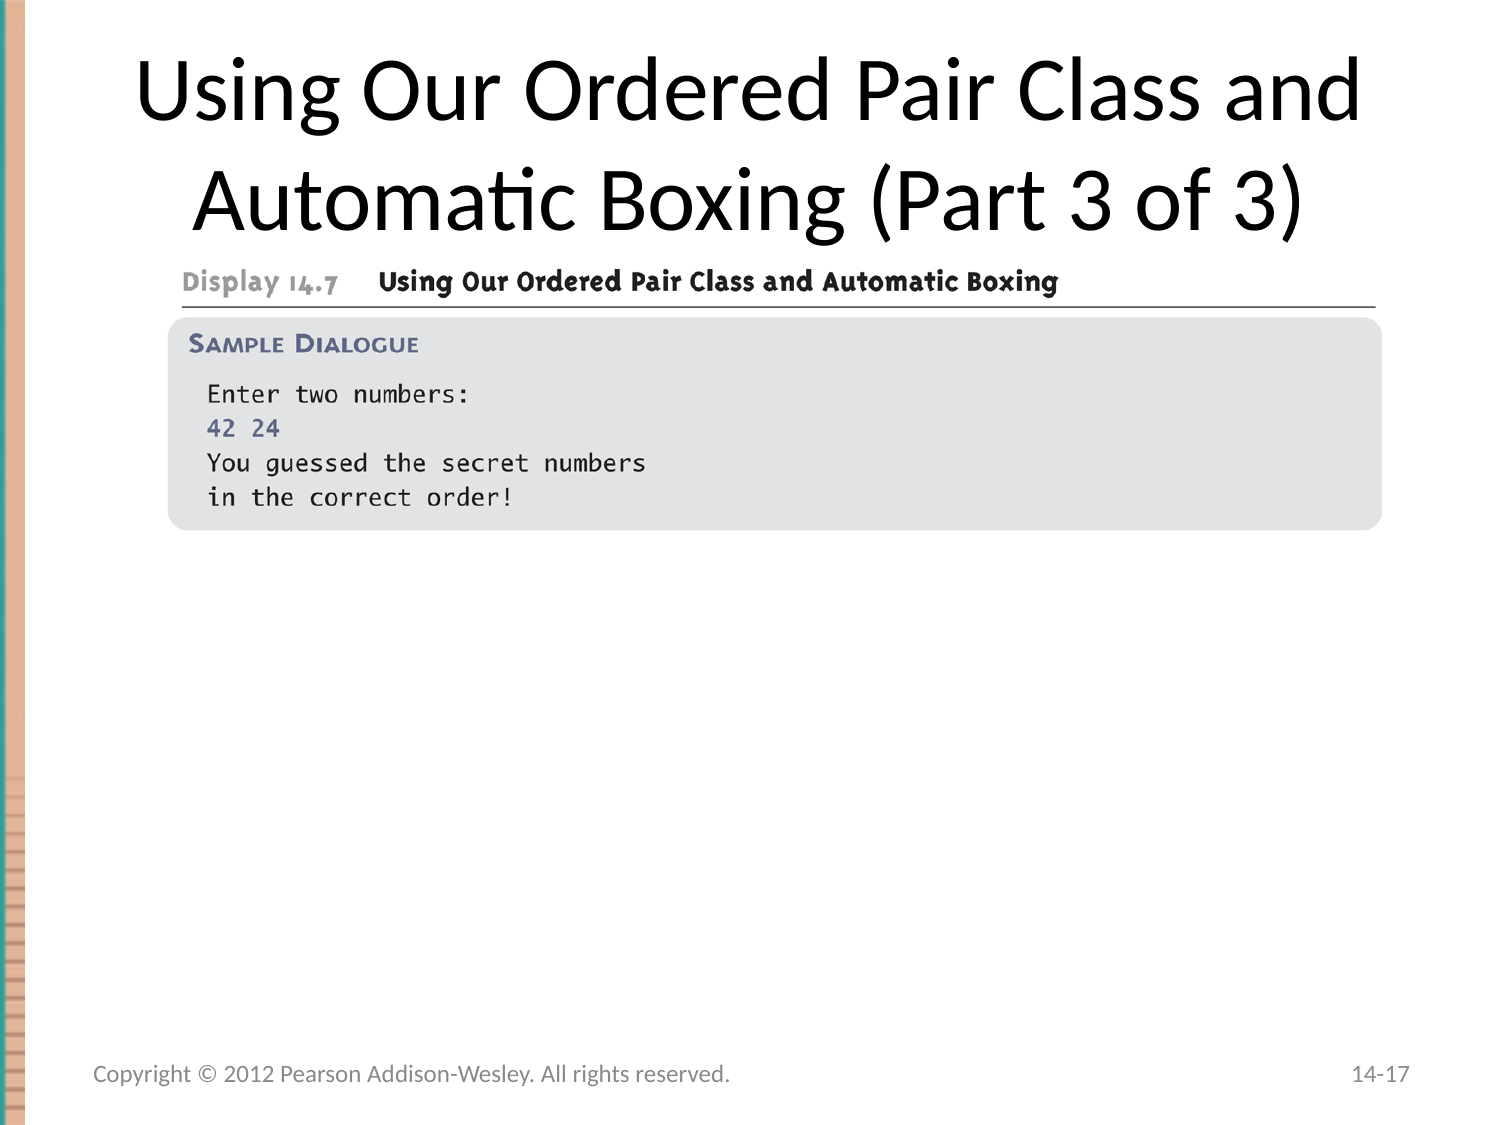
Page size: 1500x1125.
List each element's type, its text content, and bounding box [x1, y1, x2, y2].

slide_number 14-17 [1074, 1042, 1425, 1103]
picture [137, 262, 1413, 537]
picture [0, 0, 25, 1125]
footer Copyright © 2012 Pearson Addison-Wesley. All rights reserved. [75, 1042, 750, 1103]
title Using Our Ordered Pair Class and Automatic Boxing (Part 3 of 3) [74, 44, 1426, 233]
